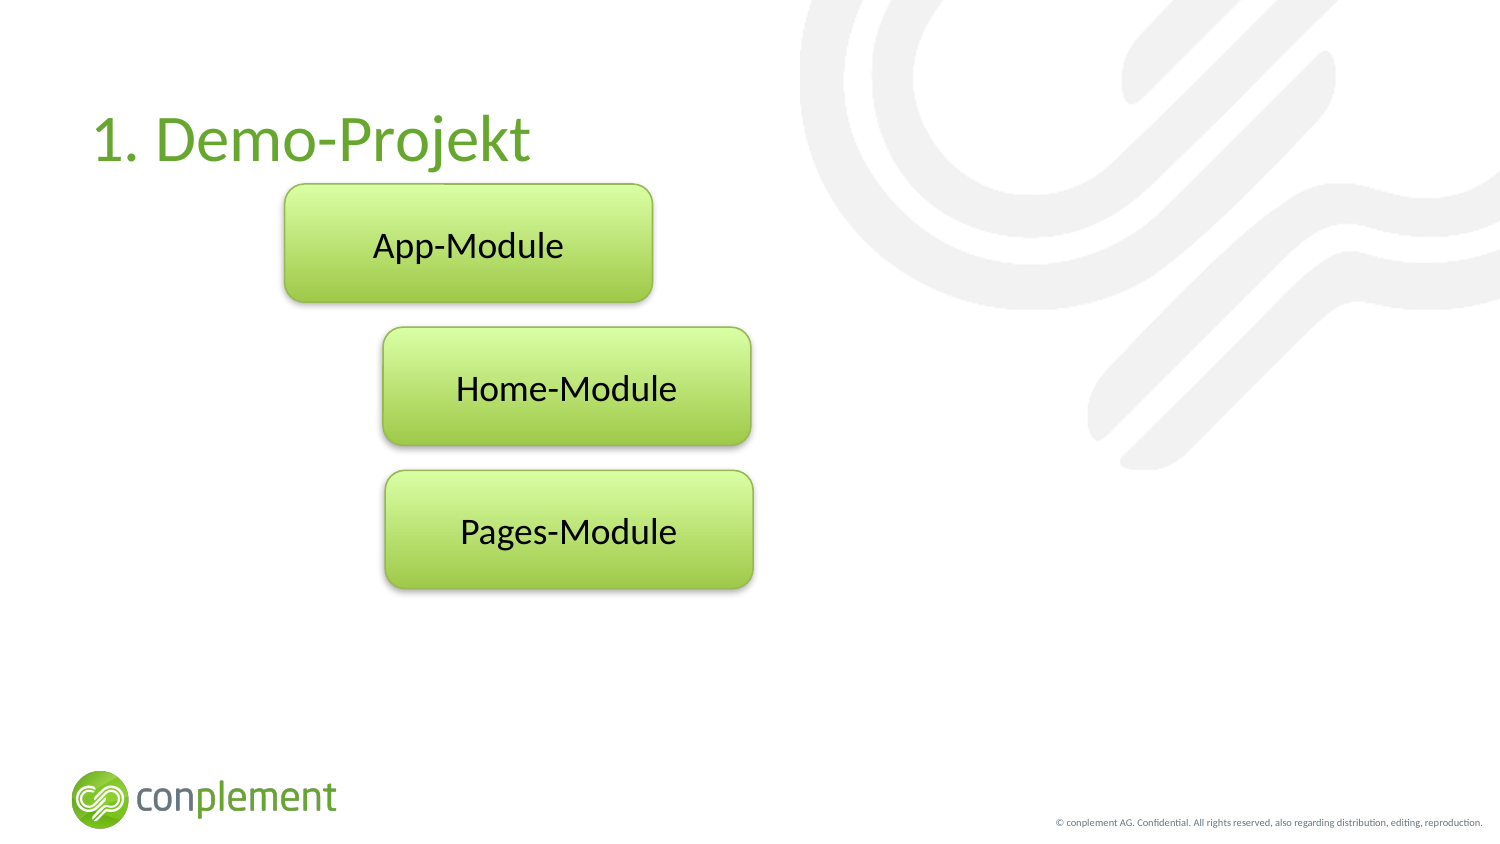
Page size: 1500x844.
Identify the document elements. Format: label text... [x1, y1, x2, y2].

title 1. Demo-Projekt [75, 64, 1425, 205]
picture [56, 769, 352, 837]
text_box Pages-Module [384, 469, 754, 590]
text_box App-Module [283, 183, 654, 303]
text_box Home-Module [382, 326, 752, 447]
